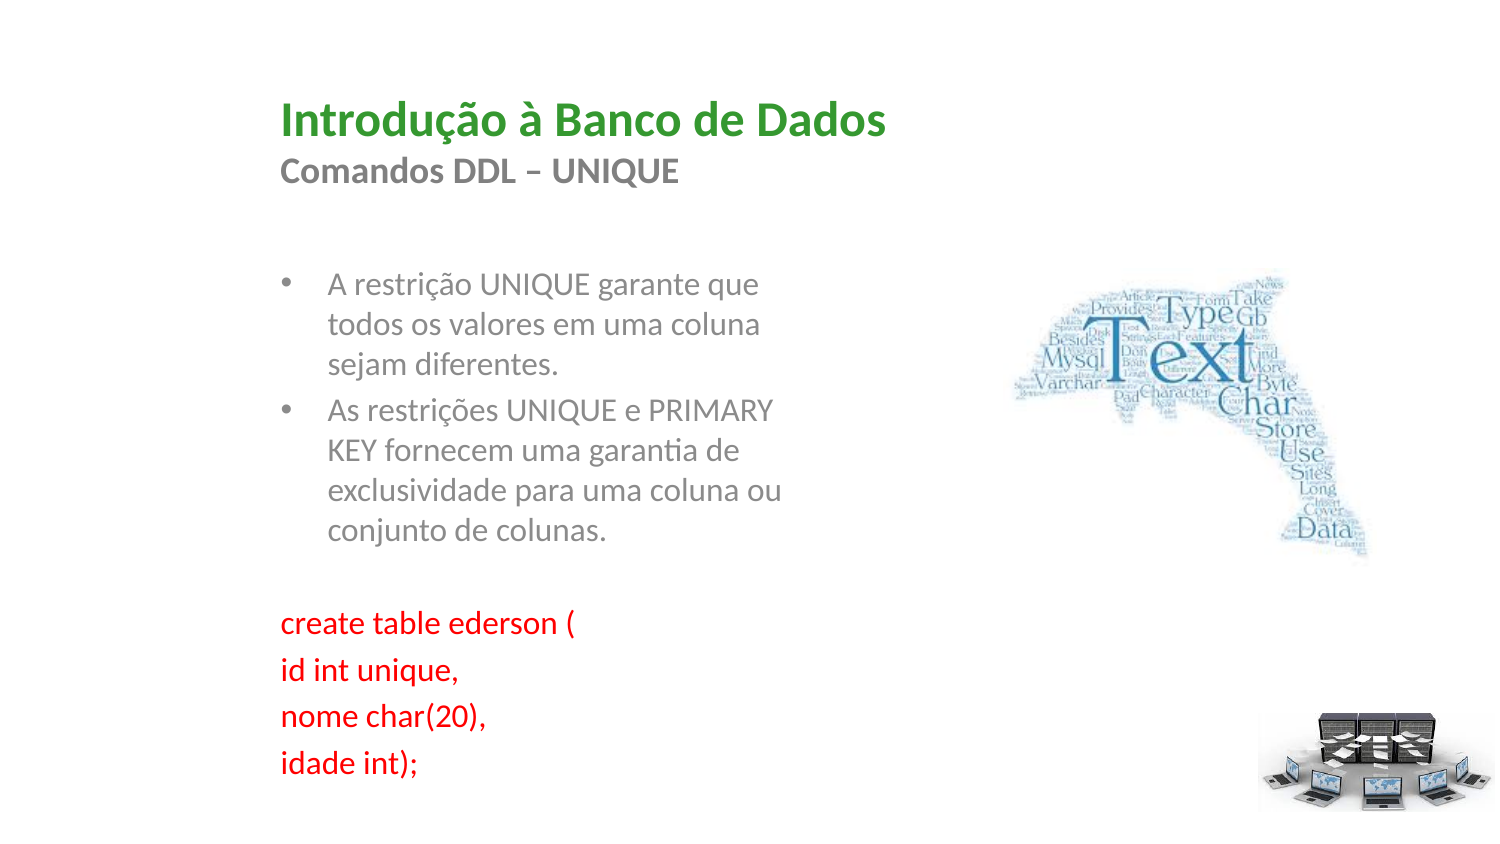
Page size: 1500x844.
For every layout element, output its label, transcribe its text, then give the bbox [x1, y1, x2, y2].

picture [1002, 268, 1377, 568]
text_box A restrição UNIQUE garante que todos os valores em uma coluna sejam diferentes. As restrições UNIQUE e PRIMARY KEY fornecem uma garantia de exclusividade para uma coluna ou conjunto de colunas. create table ederson ( id int unique, nome char(20), idade int); [265, 254, 846, 800]
text_box Introdução à Banco de Dados Comandos DDL – UNIQUE [265, 78, 1425, 233]
picture [1258, 713, 1495, 812]
